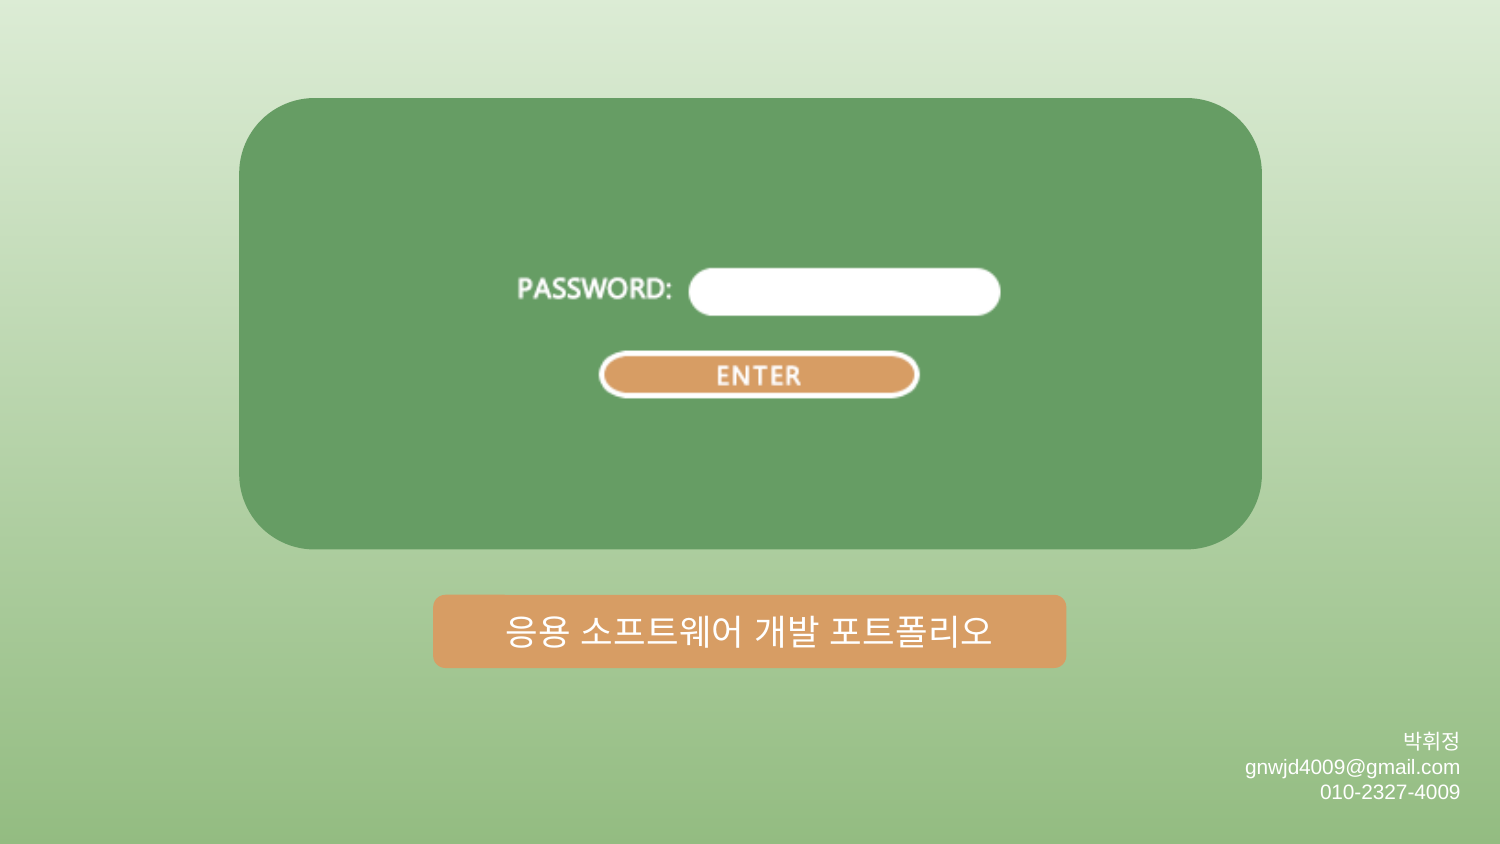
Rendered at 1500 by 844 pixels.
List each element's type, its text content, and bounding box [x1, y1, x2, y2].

text_box 응용 소프트웨어 개발 포트폴리오 [456, 594, 1043, 668]
picture [293, 140, 1210, 508]
text_box 박휘정 gnwjd4009@gmail.com 010-2327-4009 [791, 713, 1476, 819]
text_box [239, 98, 1262, 550]
text_box [433, 594, 1067, 669]
